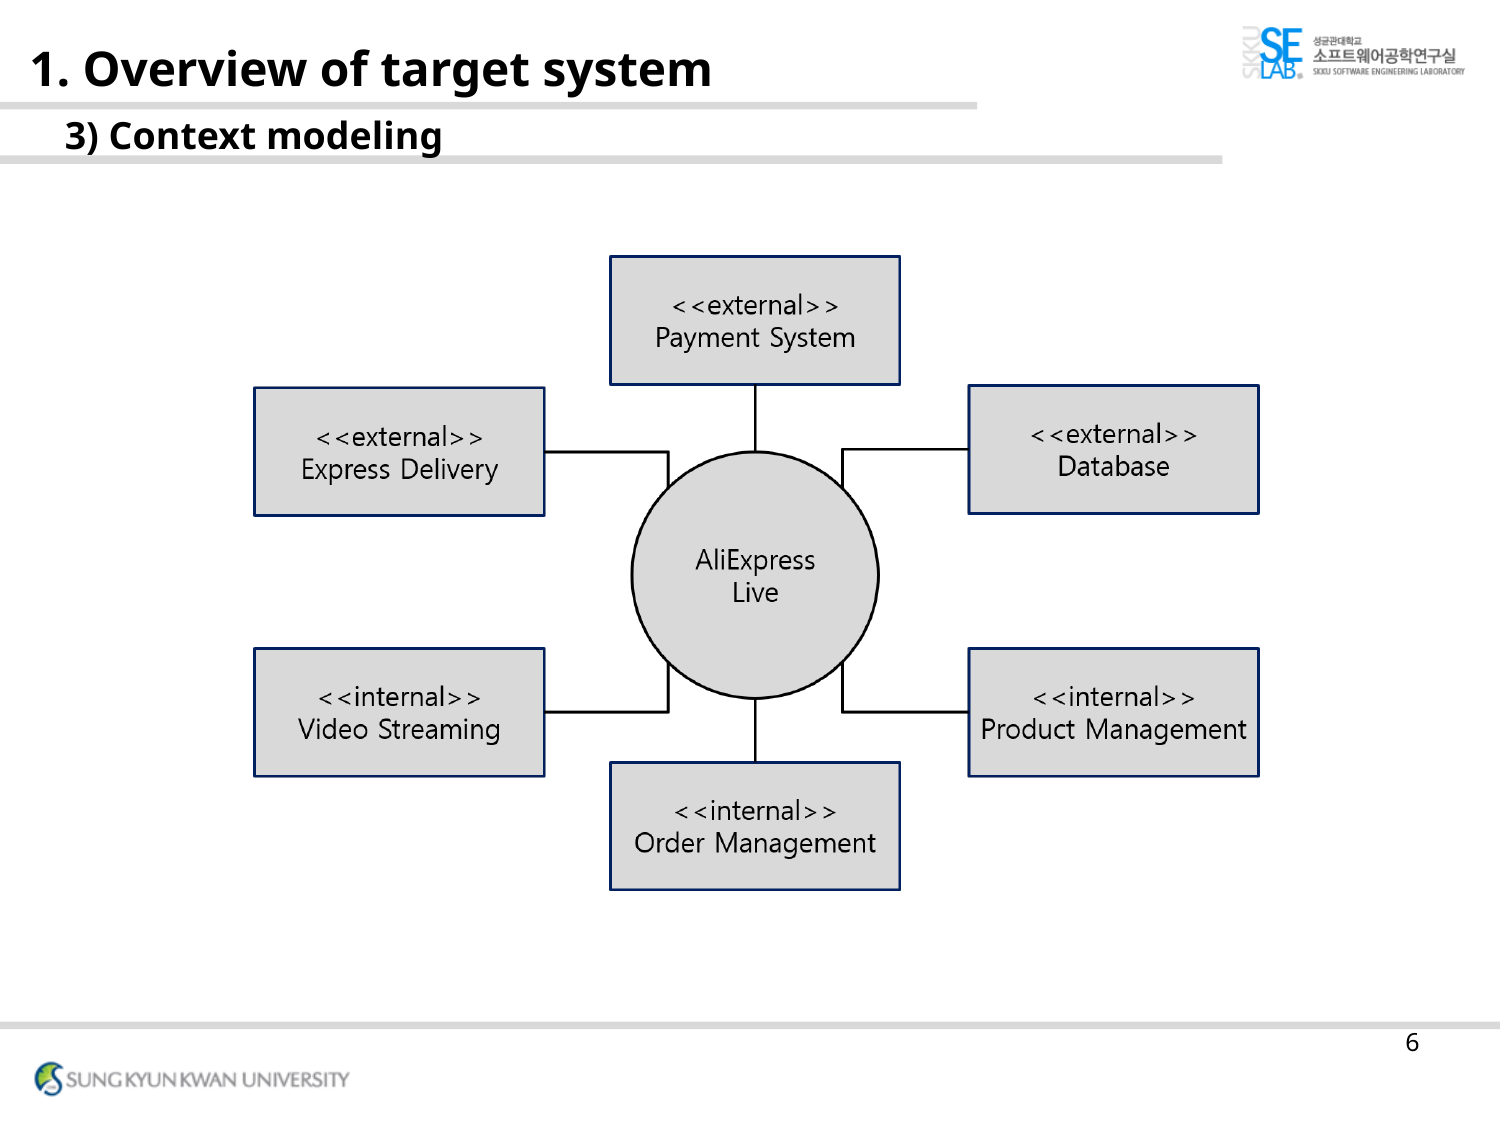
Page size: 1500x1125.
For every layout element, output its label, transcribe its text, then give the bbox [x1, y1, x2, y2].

picture [253, 255, 1263, 891]
picture [17, 1046, 366, 1110]
slide_number 6 [1076, 1020, 1428, 1067]
title 1. Overview of target system [21, 30, 1412, 104]
list 3) Context modeling [21, 104, 1460, 166]
picture [1168, 0, 1500, 134]
